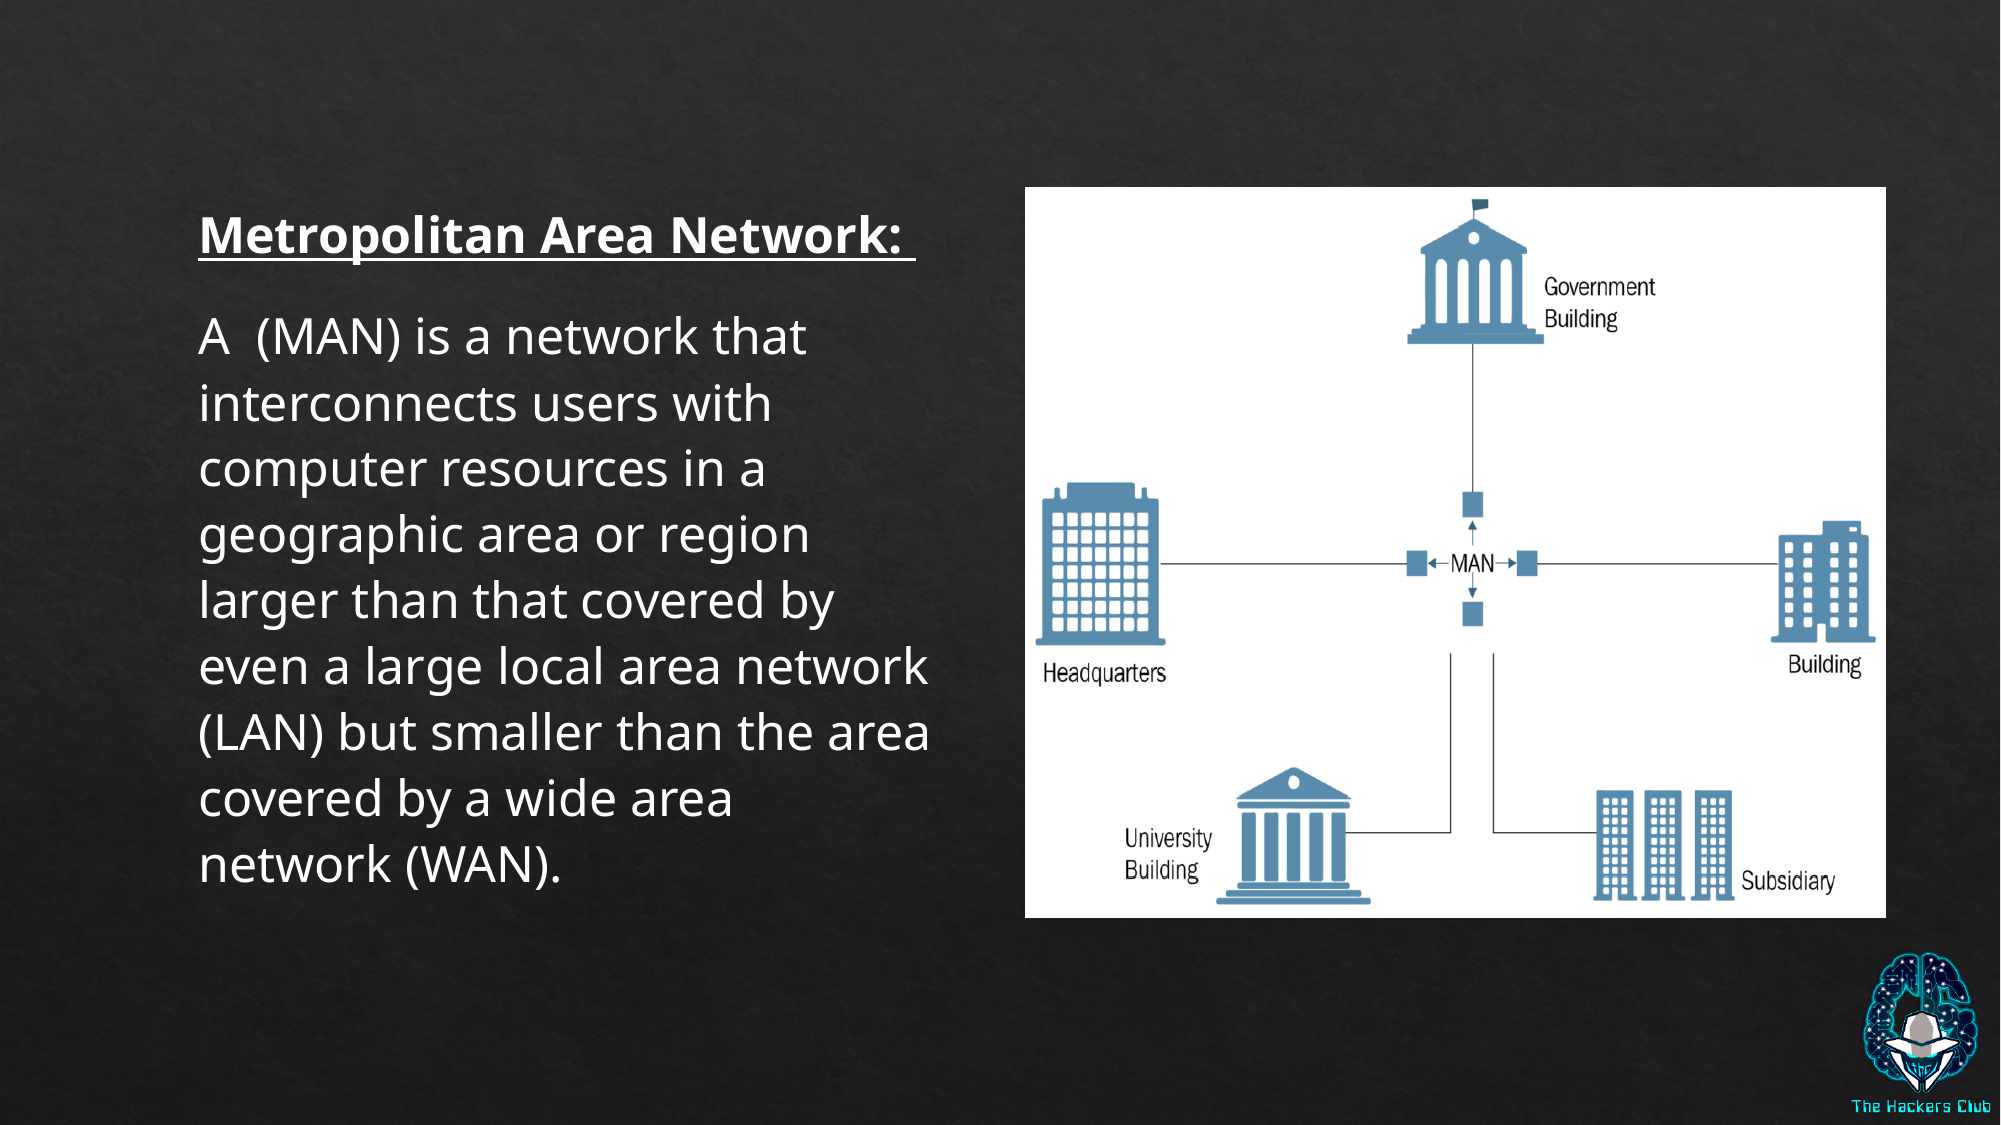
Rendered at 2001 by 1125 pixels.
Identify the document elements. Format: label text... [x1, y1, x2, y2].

text_box Metropolitan Area Network: A (MAN) is a network that interconnects users with computer resources in a geographic area or region larger than that covered by even a large local area network (LAN) but smaller than the area covered by a wide area network (WAN). [183, 196, 955, 901]
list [1840, 946, 2000, 1125]
picture [1024, 187, 1887, 919]
